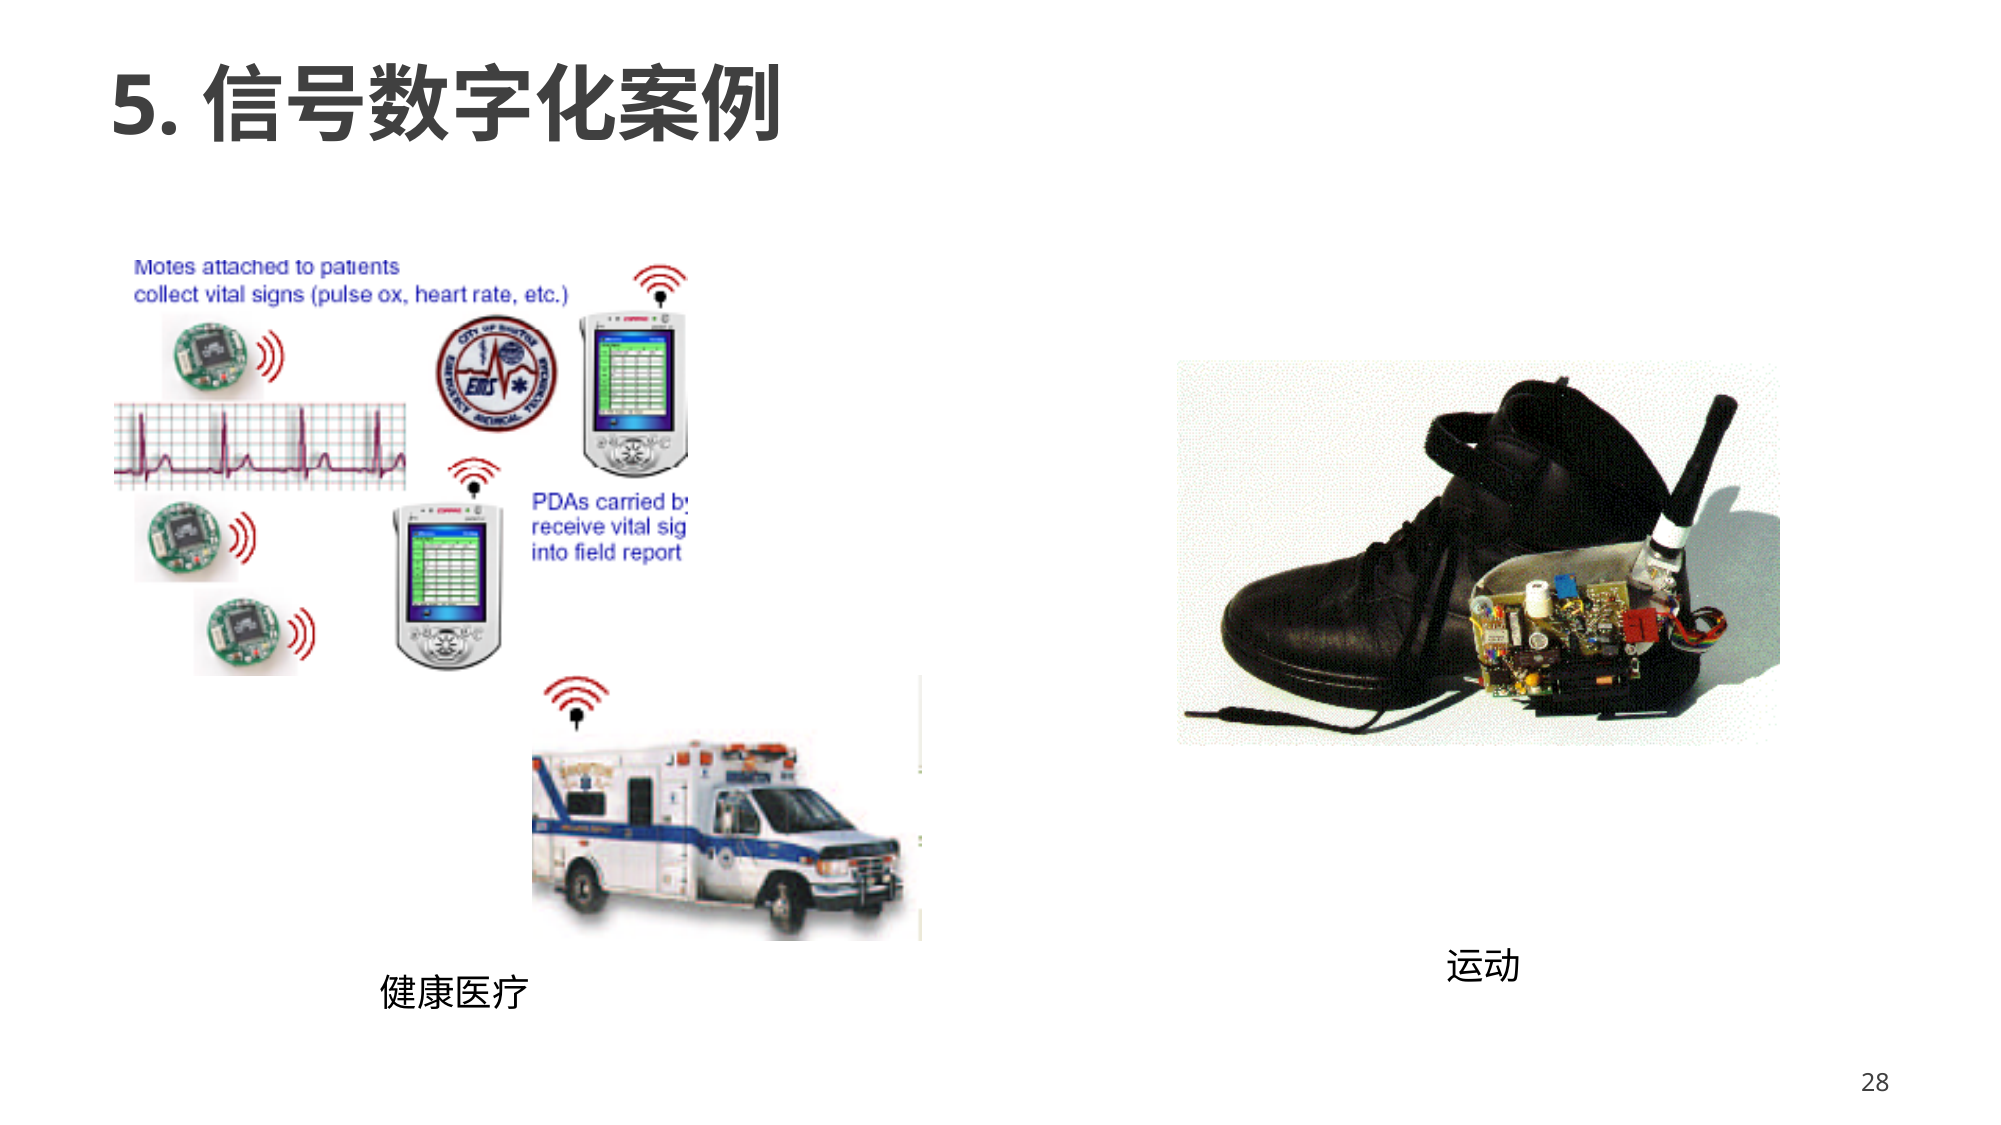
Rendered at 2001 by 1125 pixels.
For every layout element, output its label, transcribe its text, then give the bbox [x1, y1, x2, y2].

text_box 5.信号数字化案例 [95, 66, 1905, 159]
slide_number 28 [1732, 1053, 1905, 1114]
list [1177, 359, 1780, 747]
text_box 运动 [1431, 934, 1636, 995]
picture [113, 260, 922, 942]
text_box 健康医疗 [364, 961, 569, 1022]
